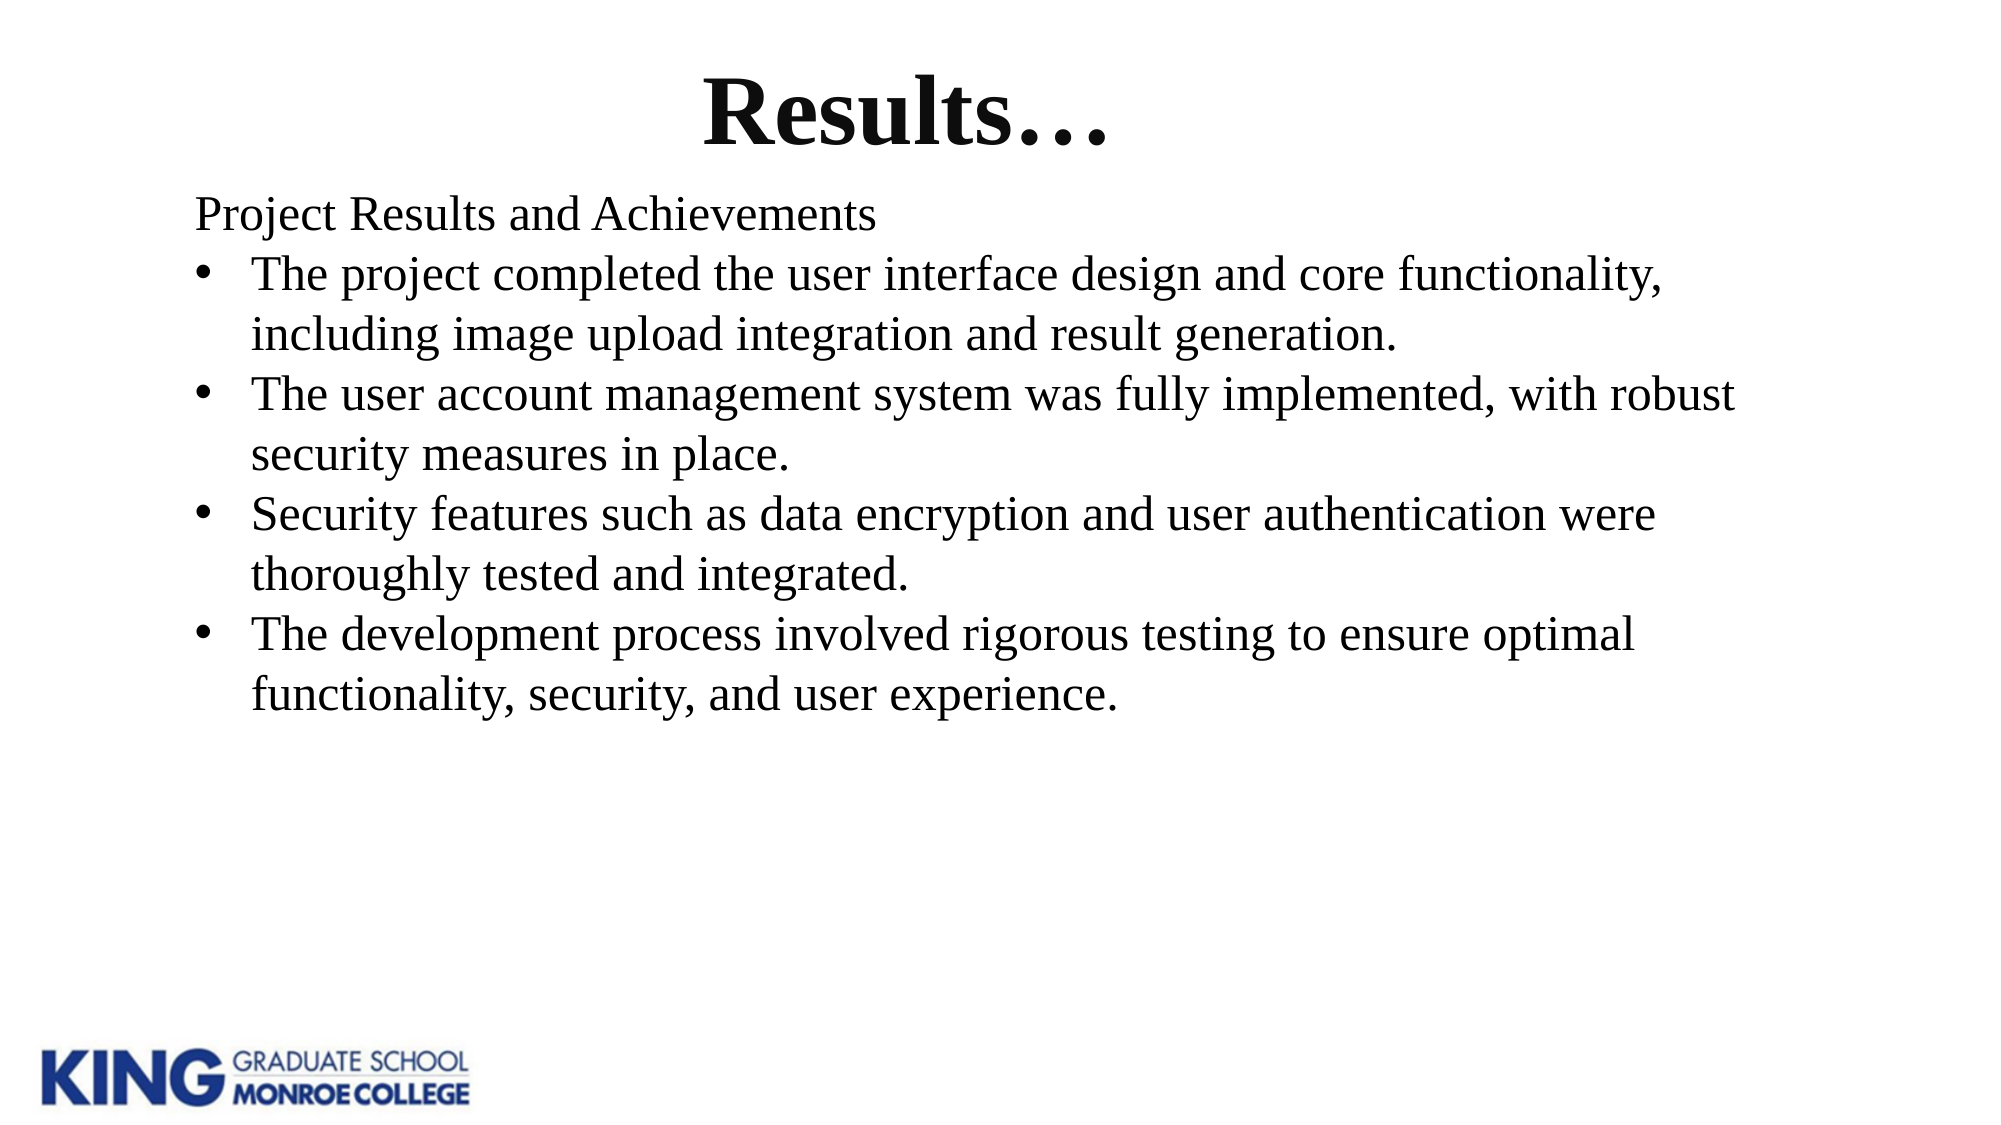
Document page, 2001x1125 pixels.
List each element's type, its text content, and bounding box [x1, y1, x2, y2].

text_box Results… [687, 37, 1626, 172]
picture [21, 1026, 478, 1120]
text_box Project Results and Achievements The project completed the user interface design and core functionality, including image upload integration and result generation. The user account management system was fully implemented, with robust security measures in place. Security features such as data encryption and user authentication were thoroughly tested and integrated. The development process involved rigorous testing to ensure optimal functionality, security, and user experience. [179, 173, 1815, 789]
